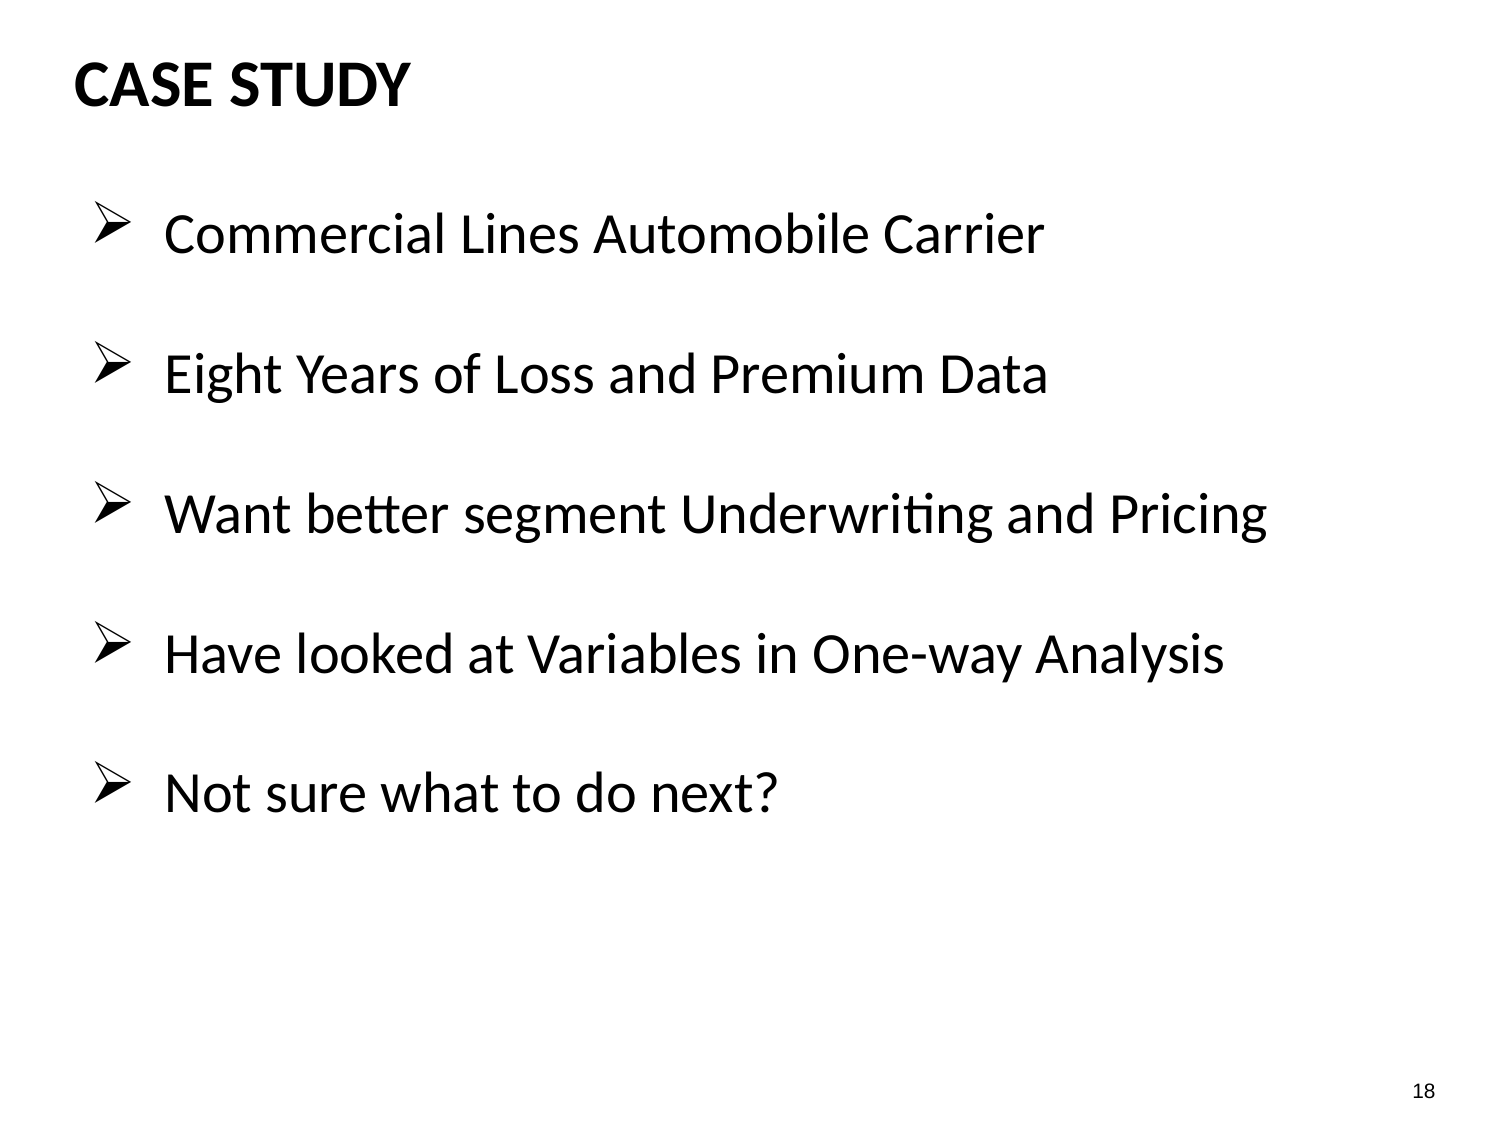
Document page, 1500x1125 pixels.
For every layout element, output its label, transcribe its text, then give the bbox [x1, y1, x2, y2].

text_box Commercial Lines Automobile Carrier Eight Years of Loss and Premium Data Want better segment Underwriting and Pricing Have looked at Variables in One-way Analysis Not sure what to do next? [75, 187, 1450, 1042]
title CASE STUDY [59, 32, 1432, 129]
